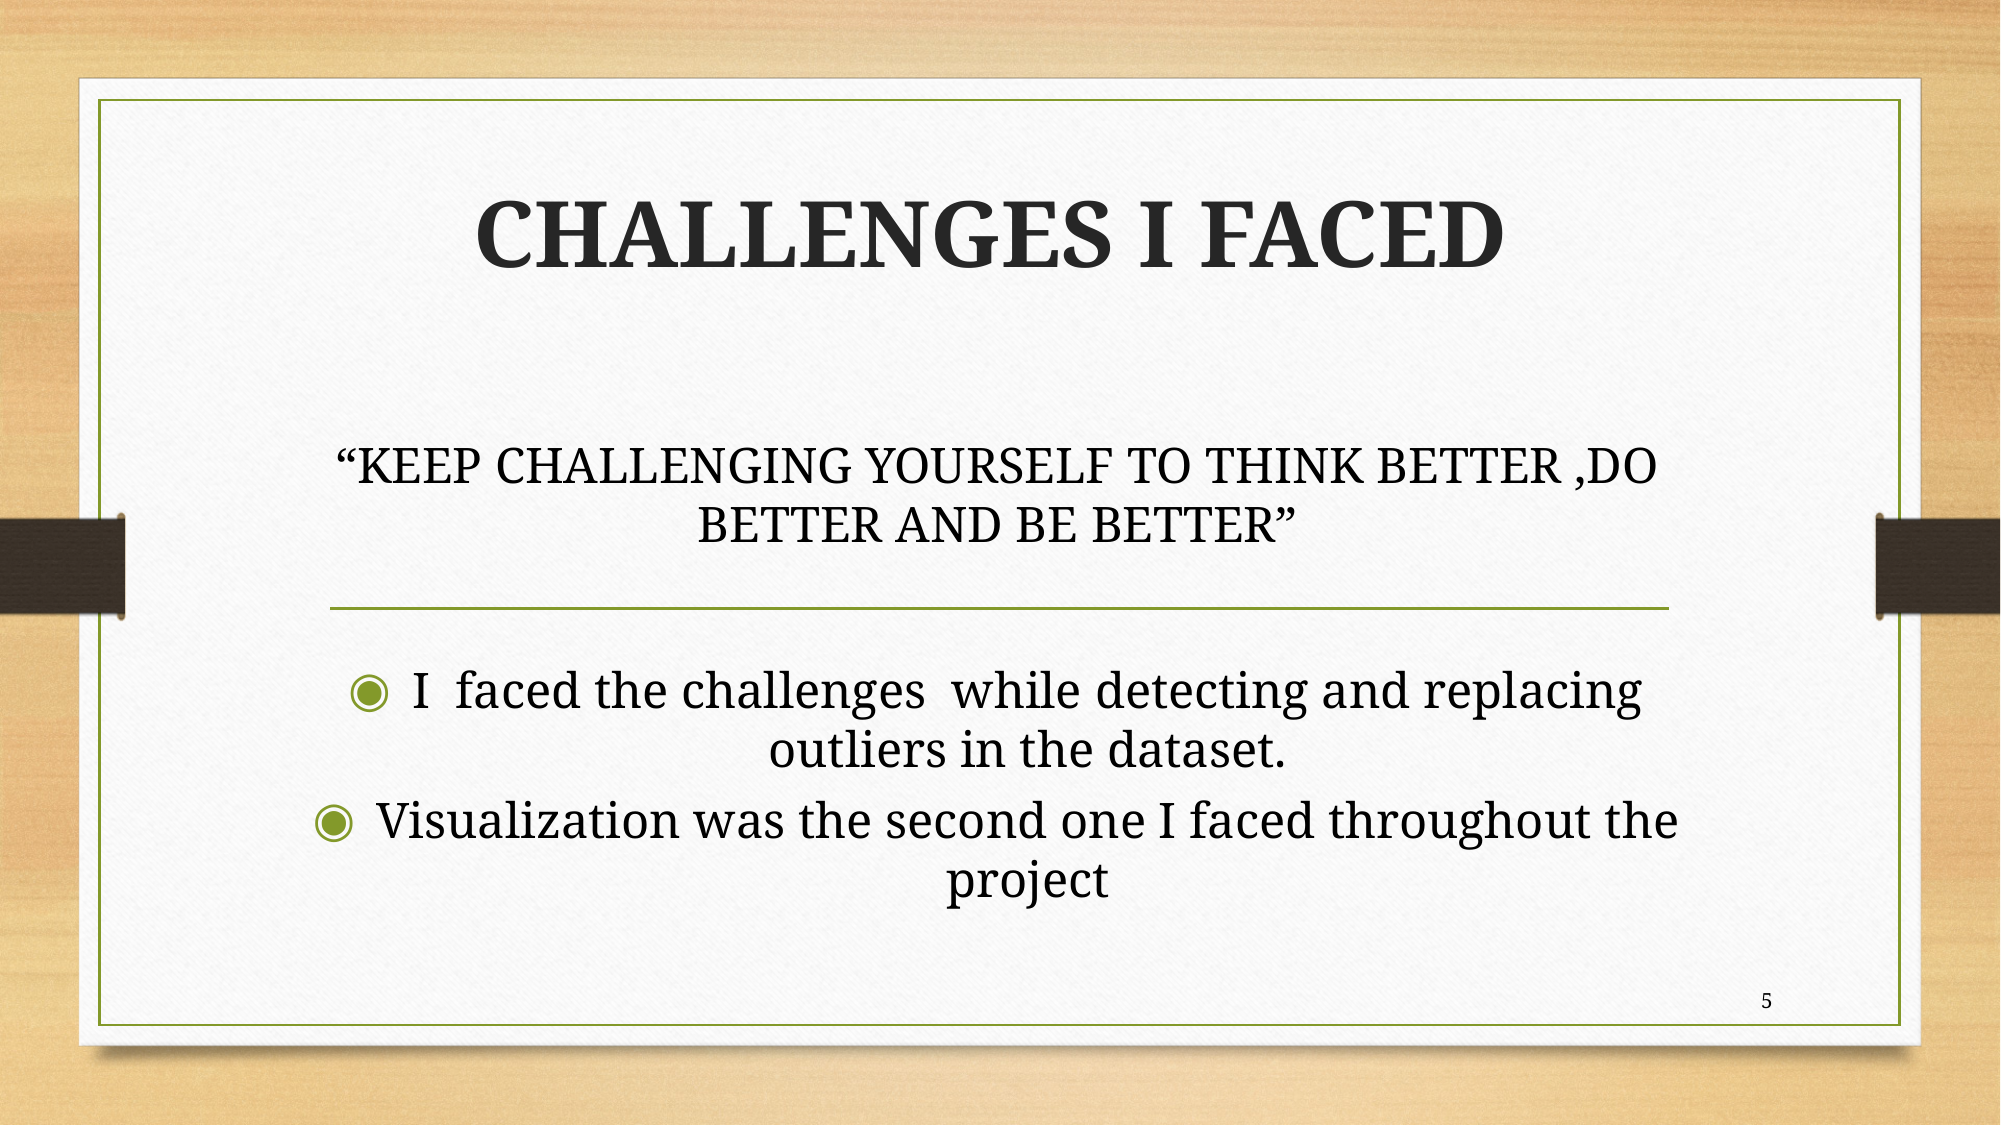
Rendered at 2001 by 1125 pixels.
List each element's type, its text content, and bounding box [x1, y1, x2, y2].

slide_number 5 [1698, 979, 1788, 1025]
picture [0, 0, 2001, 1125]
list “KEEP CHALLENGING YOURSELF TO THINK BETTER ,DO BETTER AND BE BETTER” I faced the challenges while detecting and replacing outliers in the dataset. Visualization was the second one I faced throughout the project [260, 427, 1723, 917]
title CHALLENGES I FACED [260, 166, 1723, 294]
